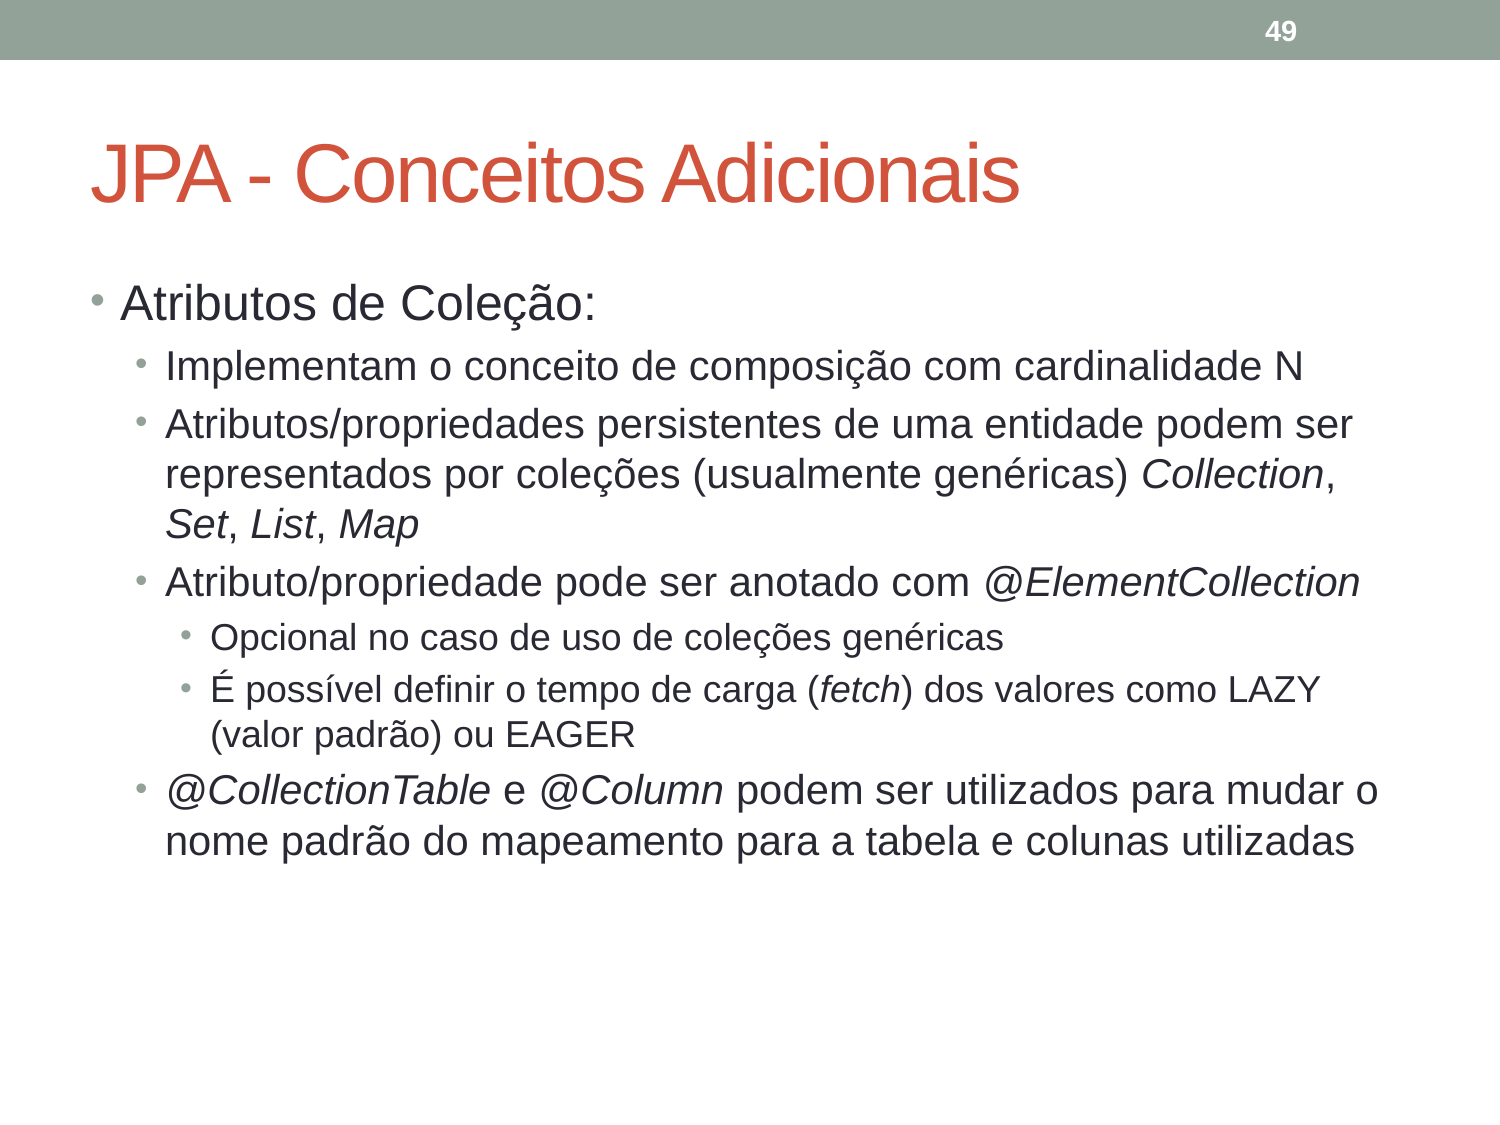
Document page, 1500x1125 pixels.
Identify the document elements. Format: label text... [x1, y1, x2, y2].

title JPA - Conceitos Adicionais [75, 87, 1425, 250]
slide_number 49 [1250, 3, 1425, 57]
list Atributos de Coleção: Implementam o conceito de composição com cardinalidade N Atributos/propriedades persistentes de uma entidade podem ser representados por coleções (usualmente genéricas) Collection, Set, List, Map Atributo/propriedade pode ser anotado com @ElementCollection Opcional no caso de uso de coleções genéricas É possível definir o tempo de carga (fetch) dos valores como LAZY (valor padrão) ou EAGER @CollectionTable e @Column podem ser utilizados para mudar o nome padrão do mapeamento para a tabela e colunas utilizadas [75, 262, 1425, 1063]
